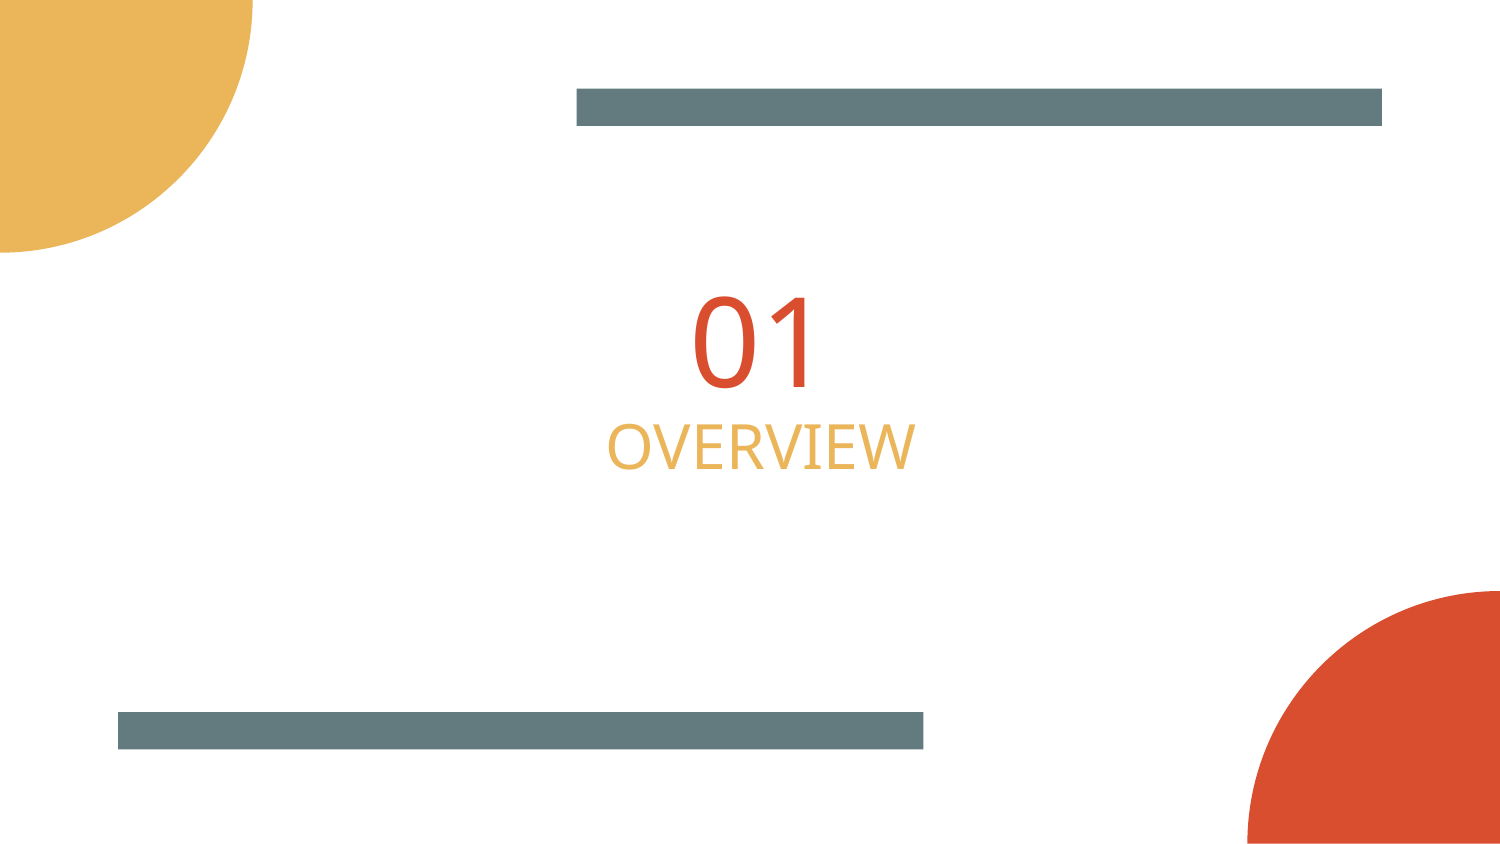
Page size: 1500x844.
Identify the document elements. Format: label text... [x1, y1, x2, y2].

title OVERVIEW [395, 392, 1127, 493]
title 01 [620, 268, 902, 392]
